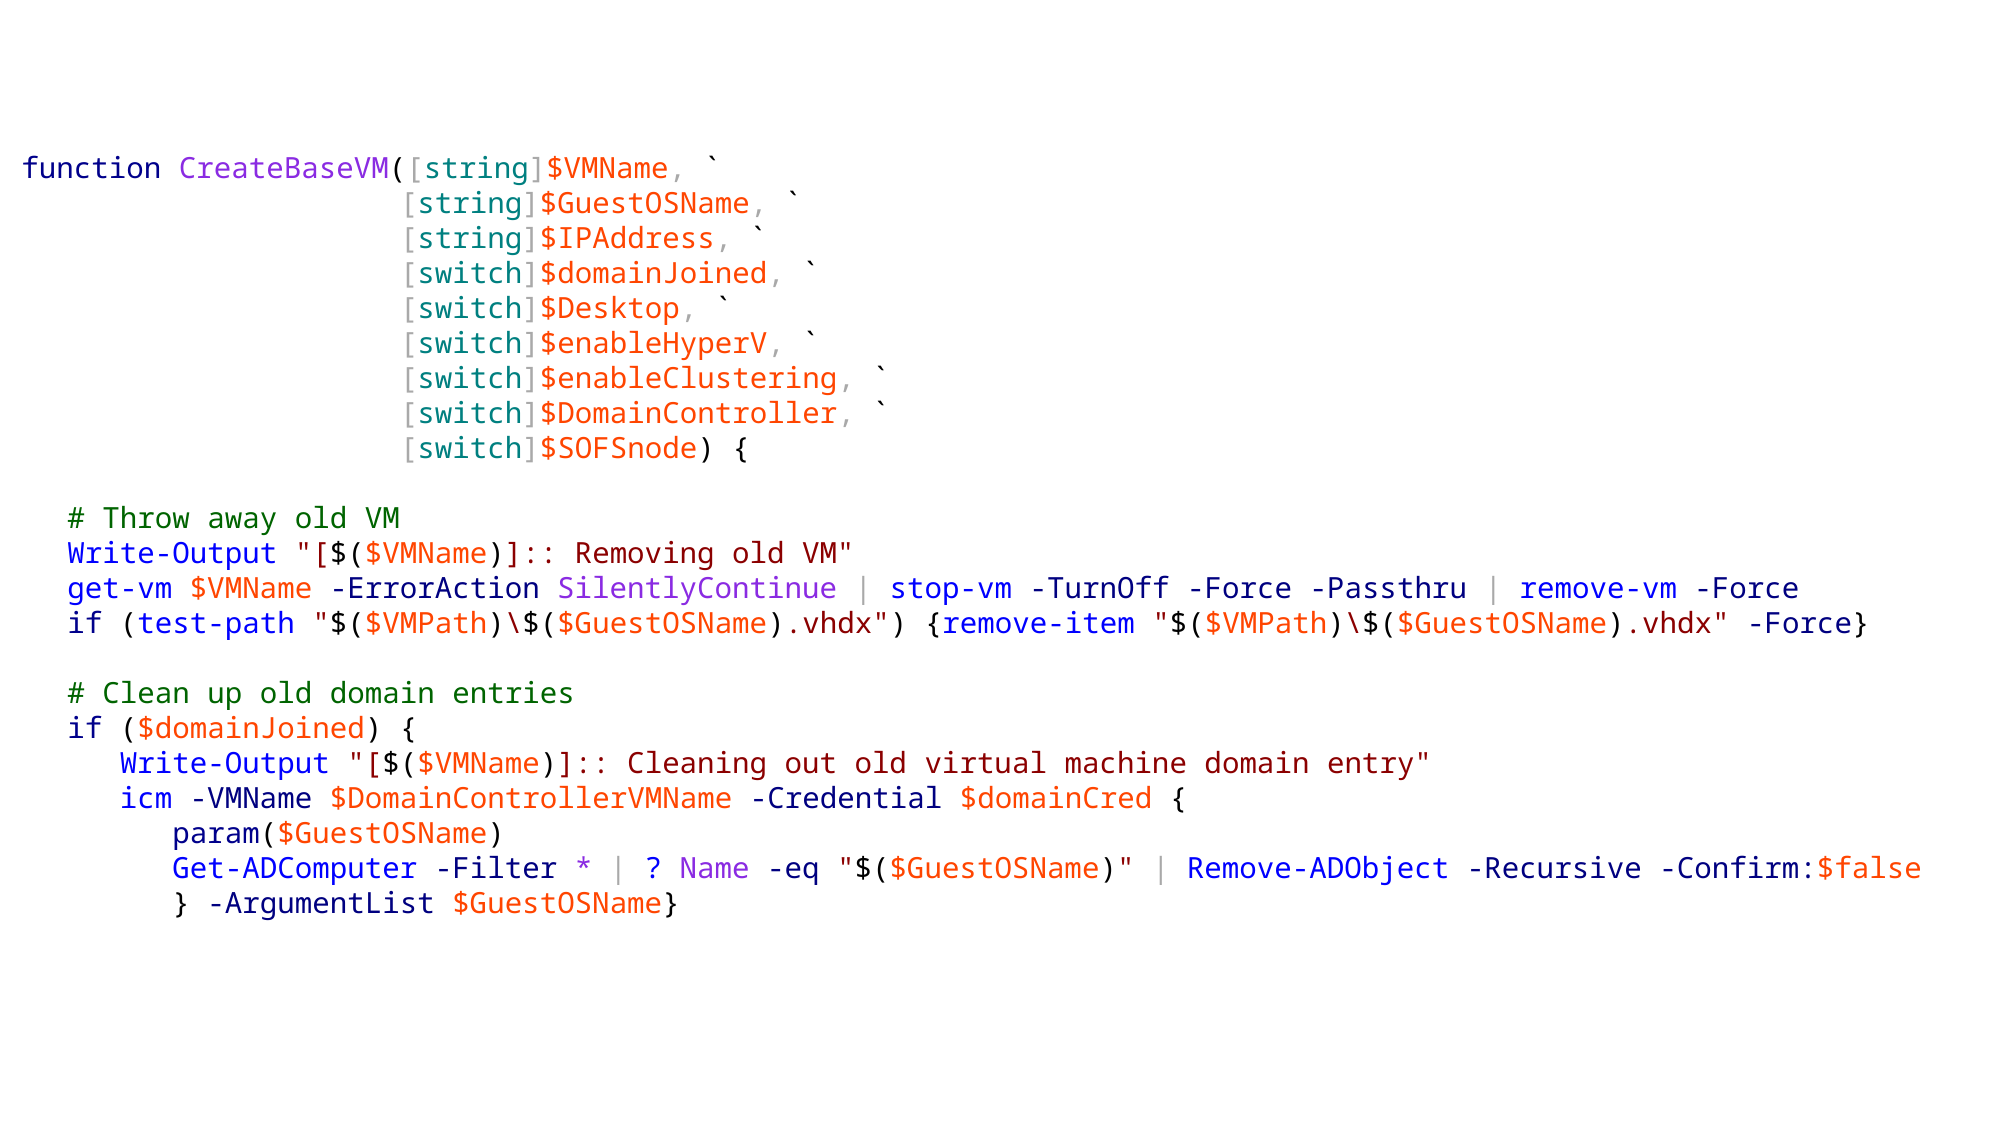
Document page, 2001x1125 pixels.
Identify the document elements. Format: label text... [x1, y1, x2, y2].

text_box function CreateBaseVM([string]$VMName, ` [string]$GuestOSName, ` [string]$IPAddress, ` [switch]$domainJoined, ` [switch]$Desktop, ` [switch]$enableHyperV, ` [switch]$enableClustering, ` [switch]$DomainController, ` [switch]$SOFSnode) { # Throw away old VM Write-Output "[$($VMName)]:: Removing old VM" get-vm $VMName -ErrorAction SilentlyContinue | stop-vm -TurnOff -Force -Passthru | remove-vm -Force if (test-path "$($VMPath)\$($GuestOSName).vhdx") {remove-item "$($VMPath)\$($GuestOSName).vhdx" -Force} # Clean up old domain entries if ($domainJoined) { Write-Output "[$($VMName)]:: Cleaning out old virtual machine domain entry" icm -VMName $DomainControllerVMName -Credential $domainCred { param($GuestOSName) Get-ADComputer -Filter * | ? Name -eq "$($GuestOSName)" | Remove-ADObject -Recursive -Confirm:$false } -ArgumentList $GuestOSName} [0, 142, 1982, 927]
